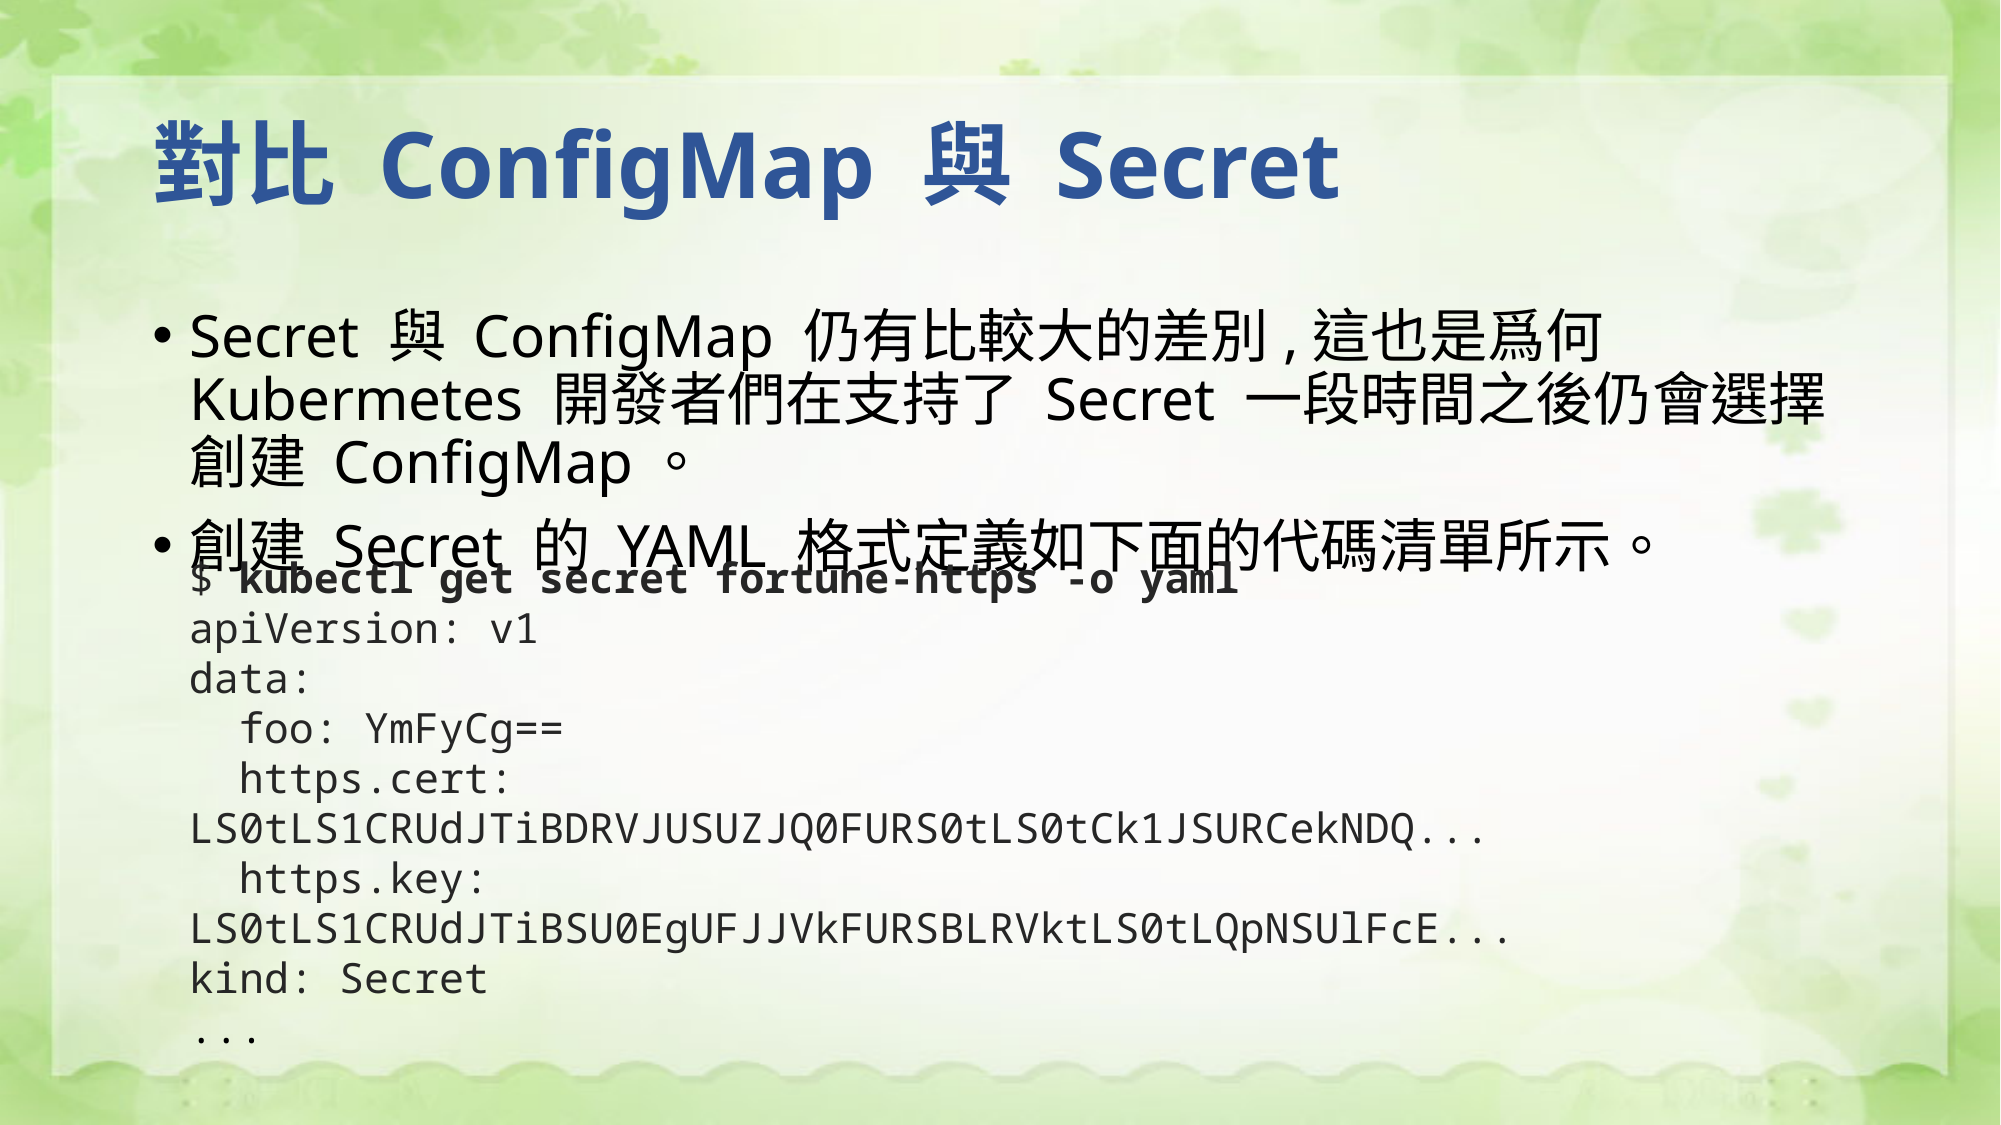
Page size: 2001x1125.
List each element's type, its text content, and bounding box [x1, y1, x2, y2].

picture [0, 0, 2001, 1125]
list Secret 與 ConfigMap 仍有比較大的差別,這也是爲何 Kubermetes 開發者們在支持了 Secret 一段時間之後仍會選擇創建 ConfigMap。 創建 Secret 的 YAML 格式定義如下面的代碼清單所示。 [137, 299, 1863, 1014]
title 對比 ConfigMap 與 Secret [137, 59, 1863, 278]
text_box $ kubectl get secret fortune-https -o yaml apiVersion: v1 data: foo: YmFyCg== https.cert: LS0tLS1CRUdJTiBDRVJUSUZJQ0FURS0tLS0tCk1JSURCekNDQ... https.key: LS0tLS1CRUdJTiBSU0EgUFJJVkFURSBLRVktLS0tLQpNSUlFcE... kind: Secret ... [174, 544, 1849, 1059]
